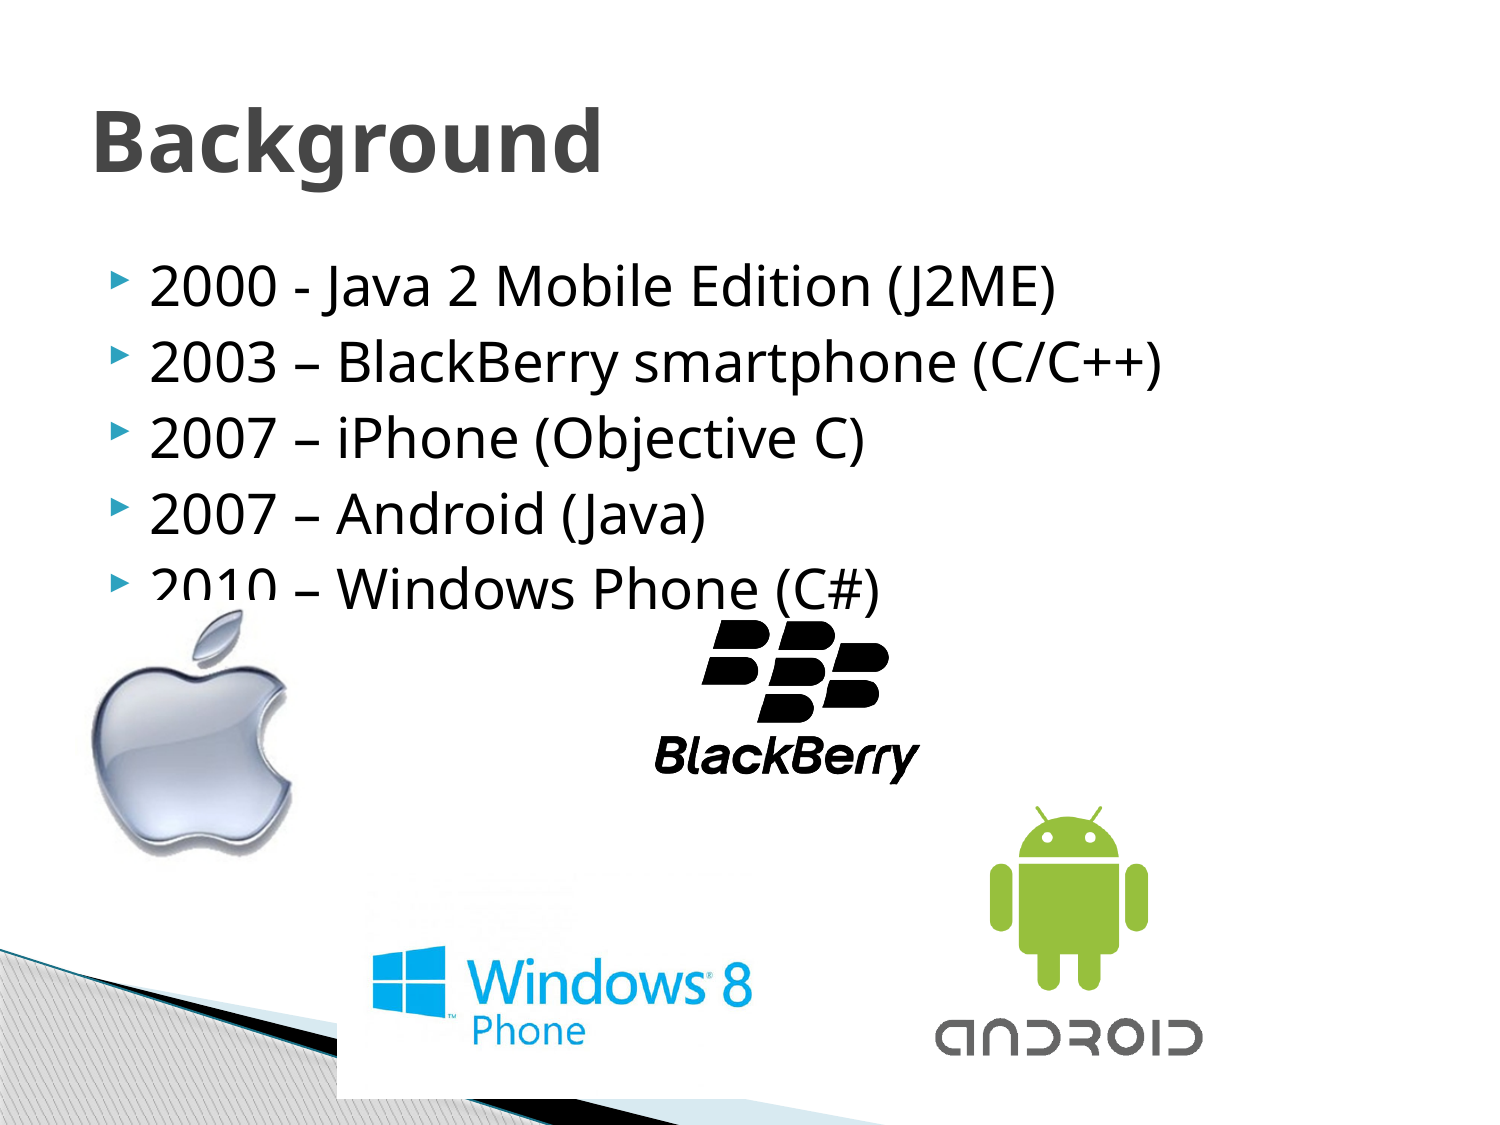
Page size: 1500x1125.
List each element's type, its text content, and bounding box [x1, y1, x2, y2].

picture [74, 600, 311, 874]
list 2000 - Java 2 Mobile Edition (J2ME) 2003 – BlackBerry smartphone (C/C++) 2007 – iPhone (Objective C) 2007 – Android (Java) 2010 – Windows Phone (C#) [75, 243, 1425, 986]
title Background [75, 45, 1425, 233]
picture [643, 562, 1205, 1063]
picture [337, 873, 788, 1099]
